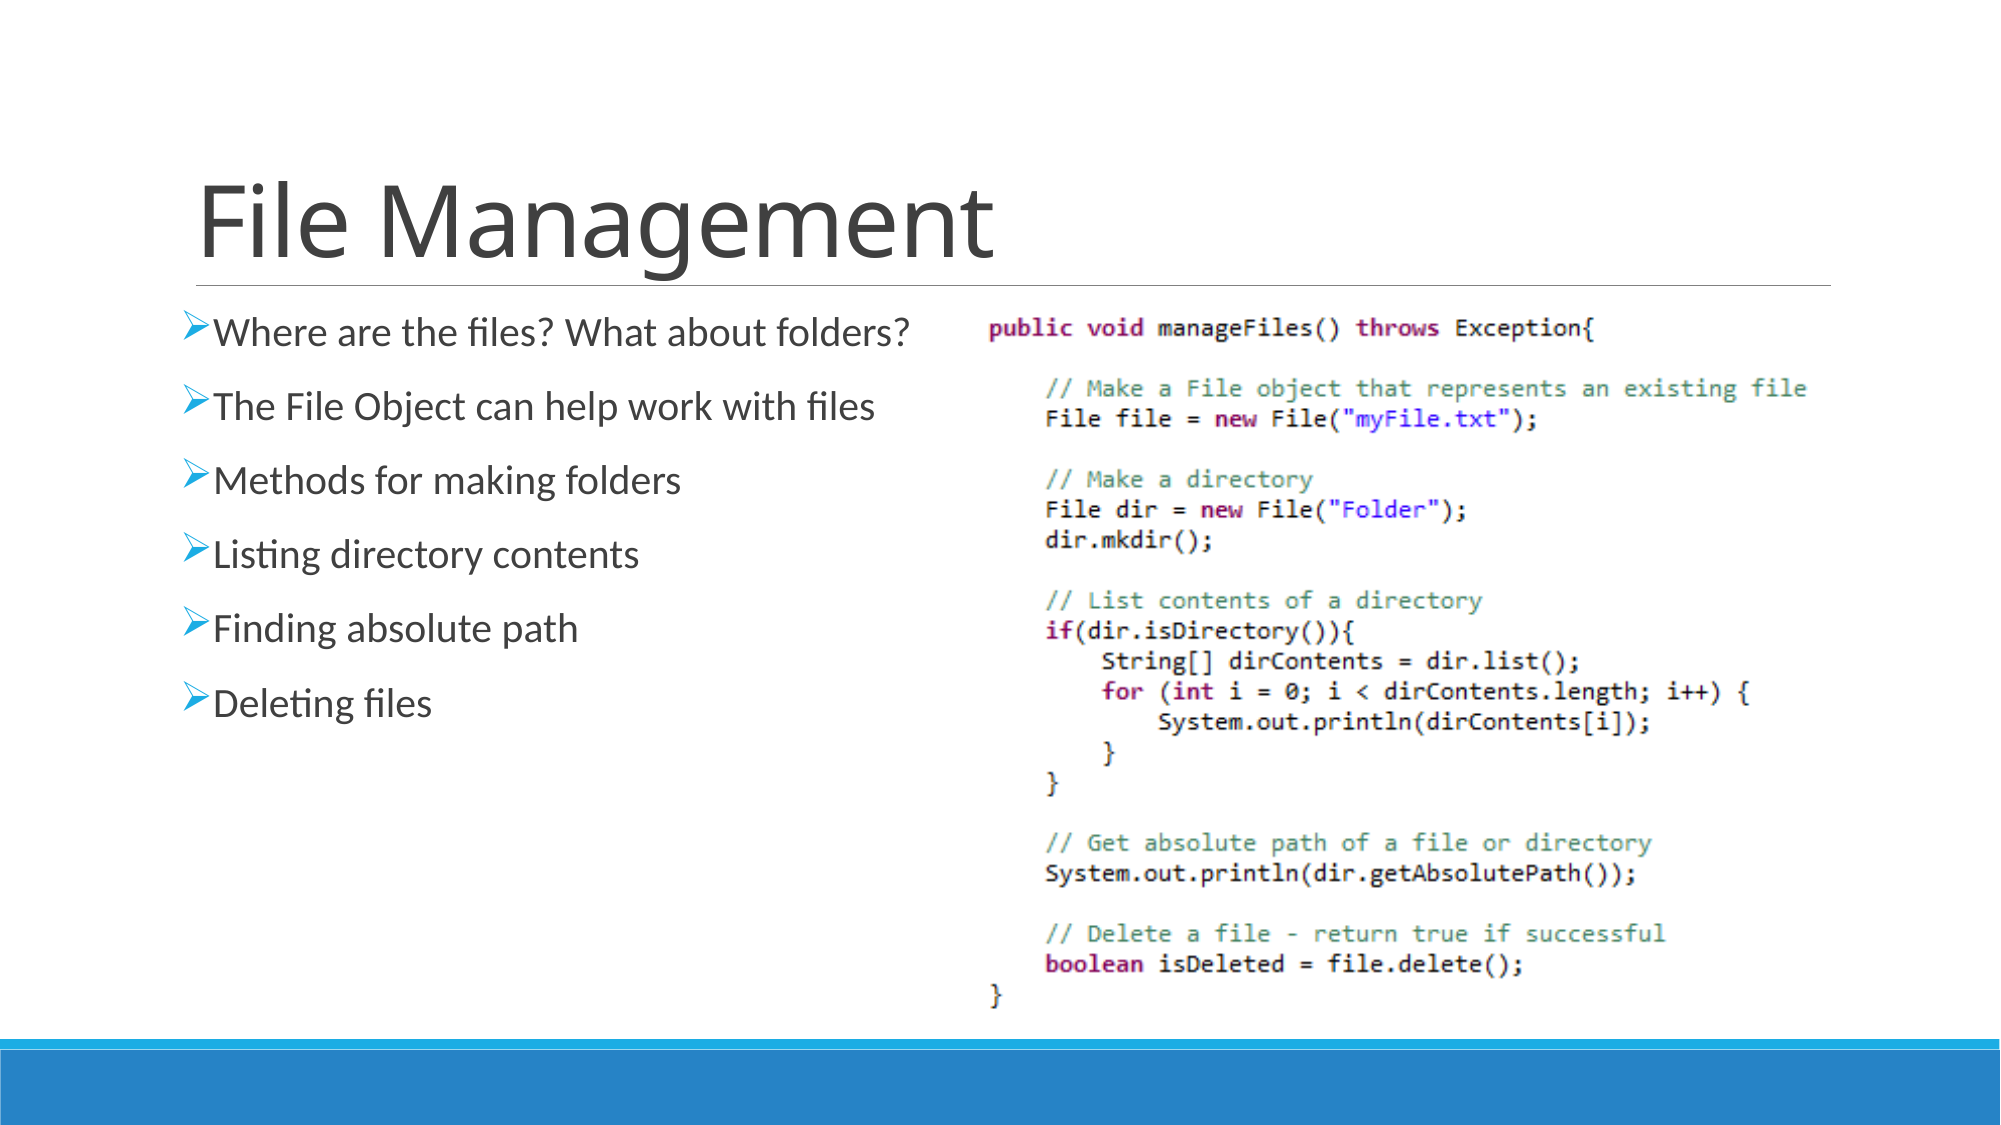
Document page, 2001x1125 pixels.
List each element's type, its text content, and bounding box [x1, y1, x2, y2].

picture [974, 302, 1831, 1023]
list Where are the files? What about folders? The File Object can help work with files Methods for making folders Listing directory contents Finding absolute path Deleting files [180, 302, 973, 963]
title File Management [180, 47, 1830, 285]
